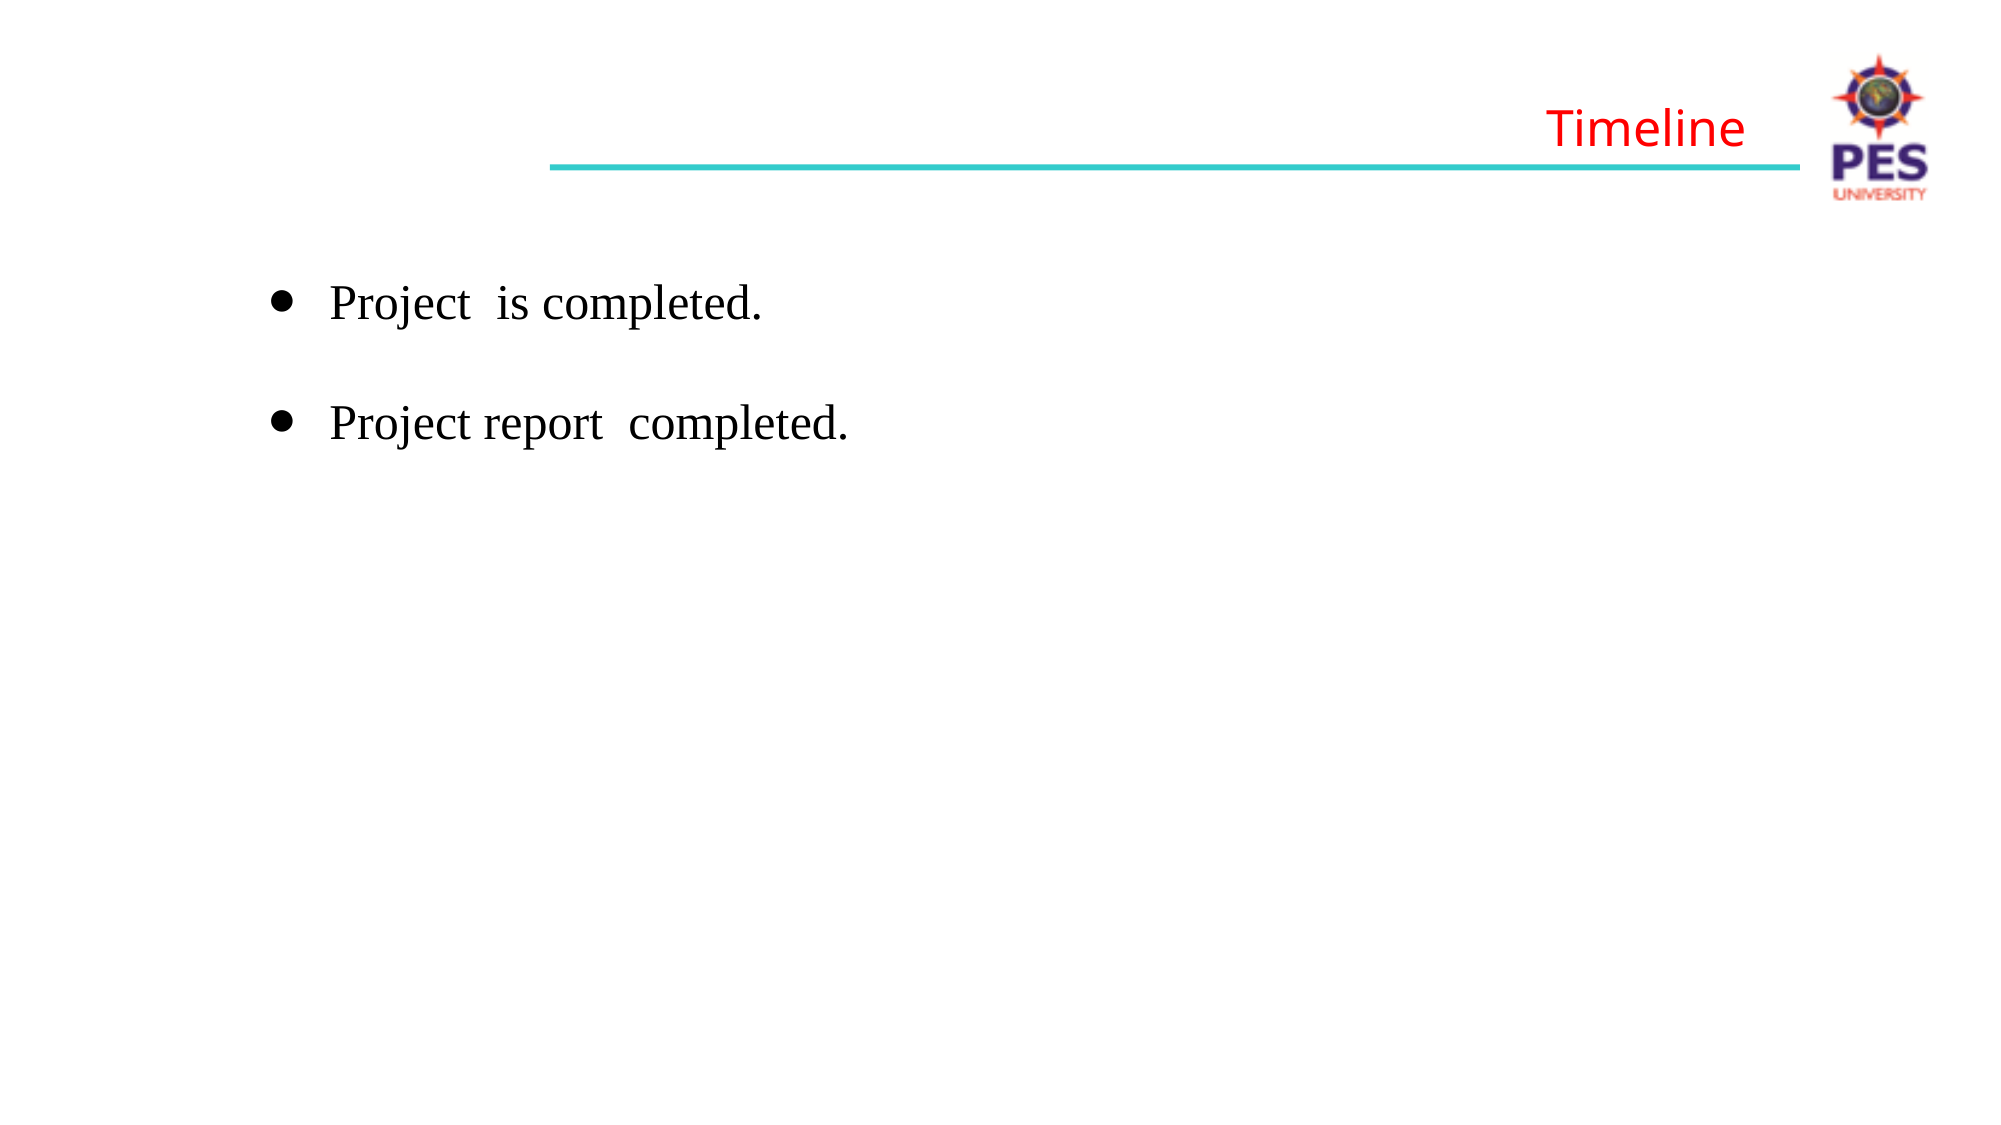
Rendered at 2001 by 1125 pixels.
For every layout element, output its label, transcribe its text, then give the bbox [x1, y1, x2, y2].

text_box Timeline [499, 88, 1775, 164]
text_box Project is completed. Project report completed. [239, 201, 1690, 757]
picture [1827, 49, 1938, 213]
text_box [549, 164, 1800, 171]
